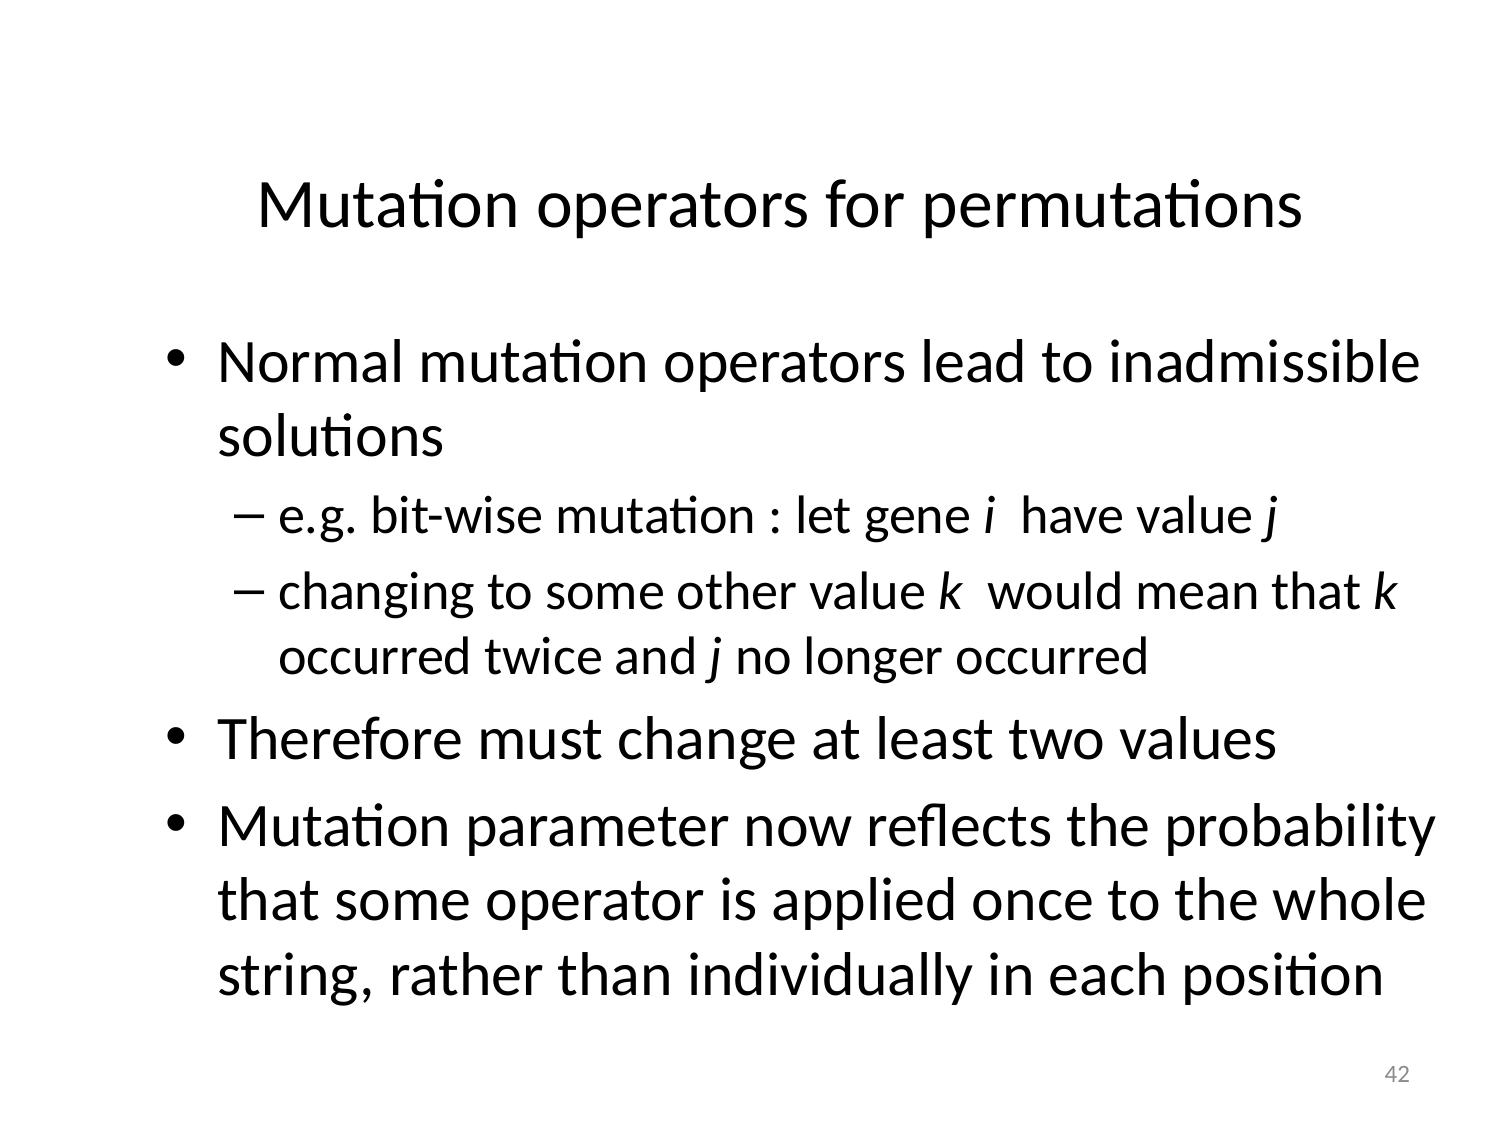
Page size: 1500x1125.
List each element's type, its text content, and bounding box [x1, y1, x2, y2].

title Mutation operators for permutations [112, 149, 1450, 250]
slide_number 42 [1074, 1042, 1425, 1103]
list Normal mutation operators lead to inadmissible solutions e.g. bit-wise mutation : let gene i have value j changing to some other value k would mean that k occurred twice and j no longer occurred Therefore must change at least two values Mutation parameter now reflects the probability that some operator is applied once to the whole string, rather than individually in each position [150, 312, 1463, 1088]
